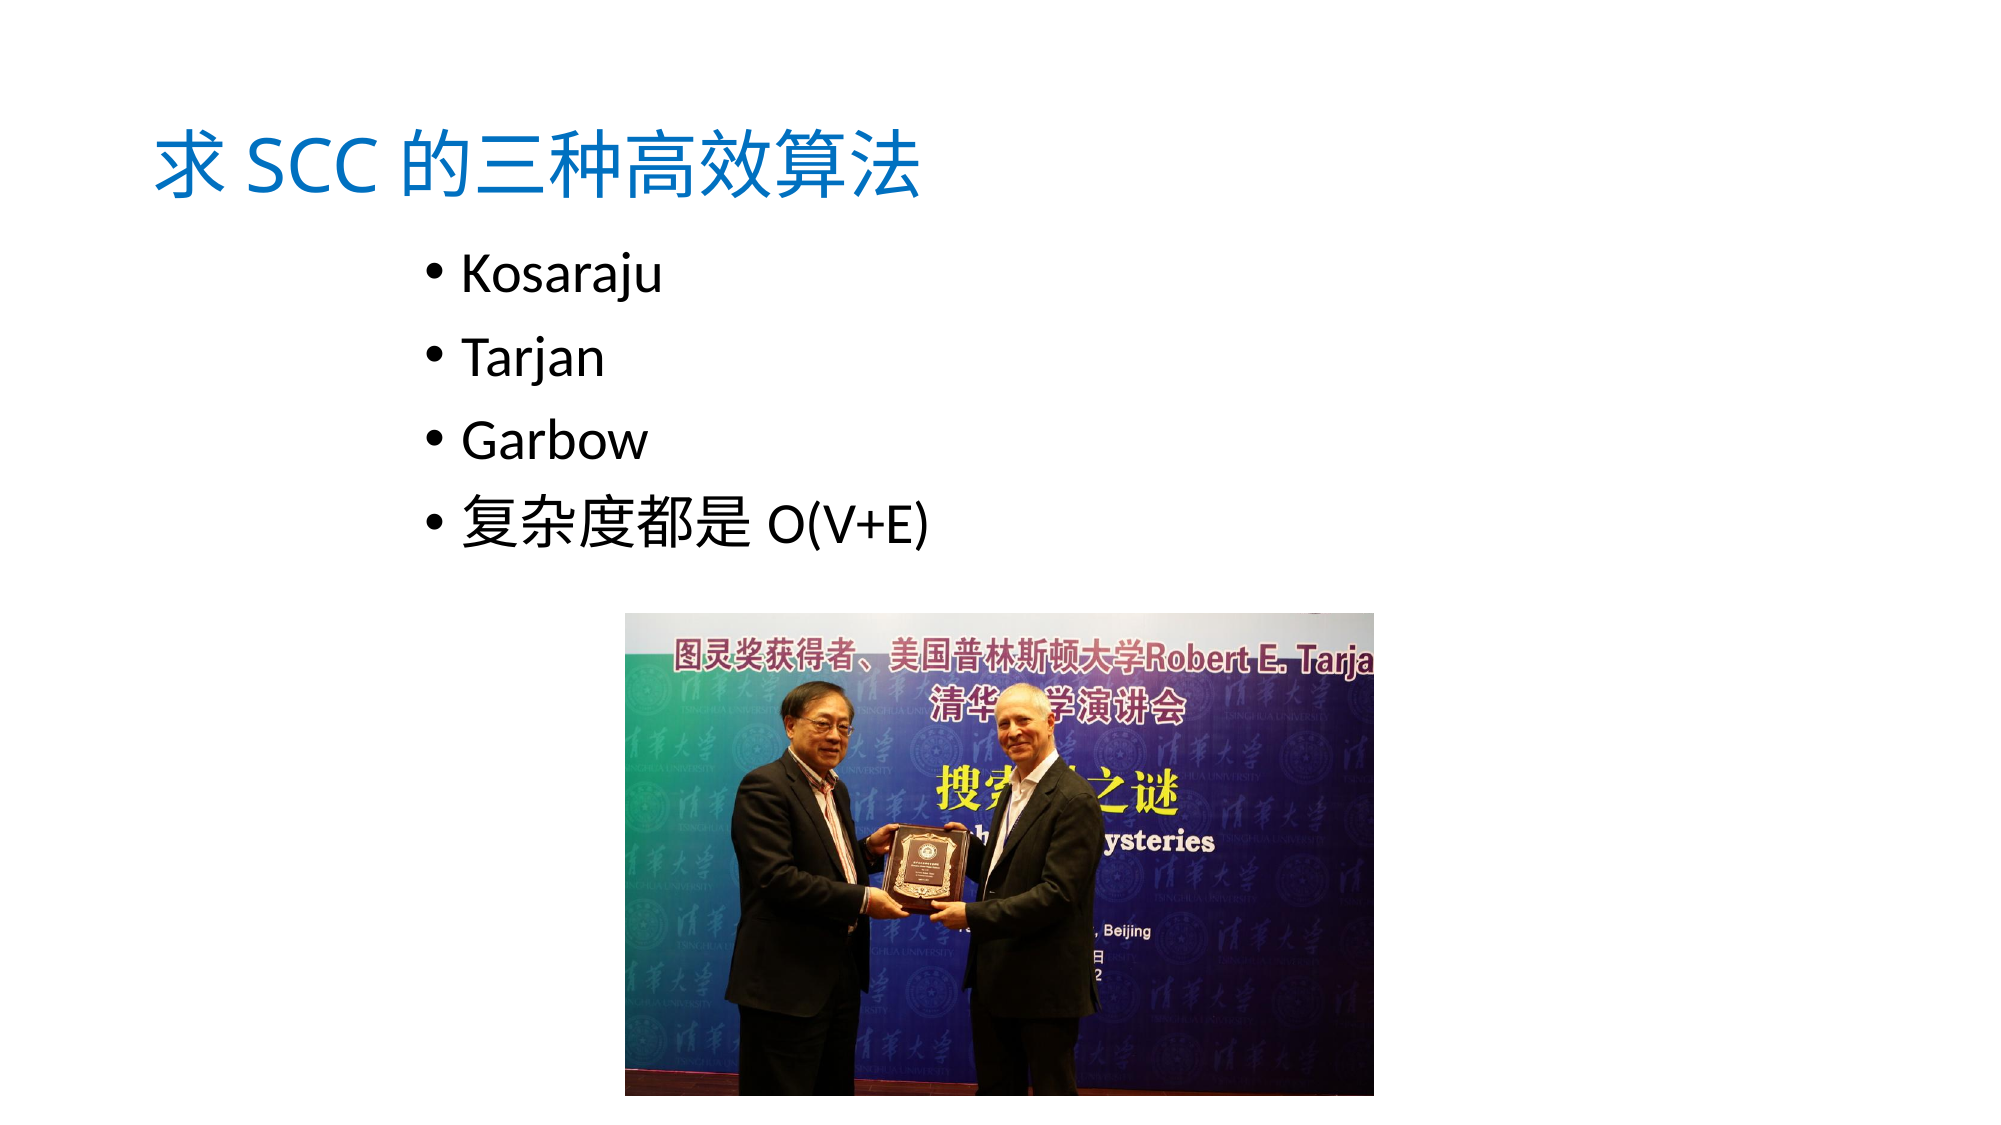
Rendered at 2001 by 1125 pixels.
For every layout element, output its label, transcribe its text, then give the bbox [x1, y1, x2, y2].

title 求SCC的三种高效算法 [137, 59, 1863, 278]
list Kosaraju Tarjan Garbow 复杂度都是O(V+E) [409, 234, 1675, 618]
footer 华东理工大学 罗勇军 [662, 1096, 1338, 1103]
picture [625, 613, 1375, 1096]
